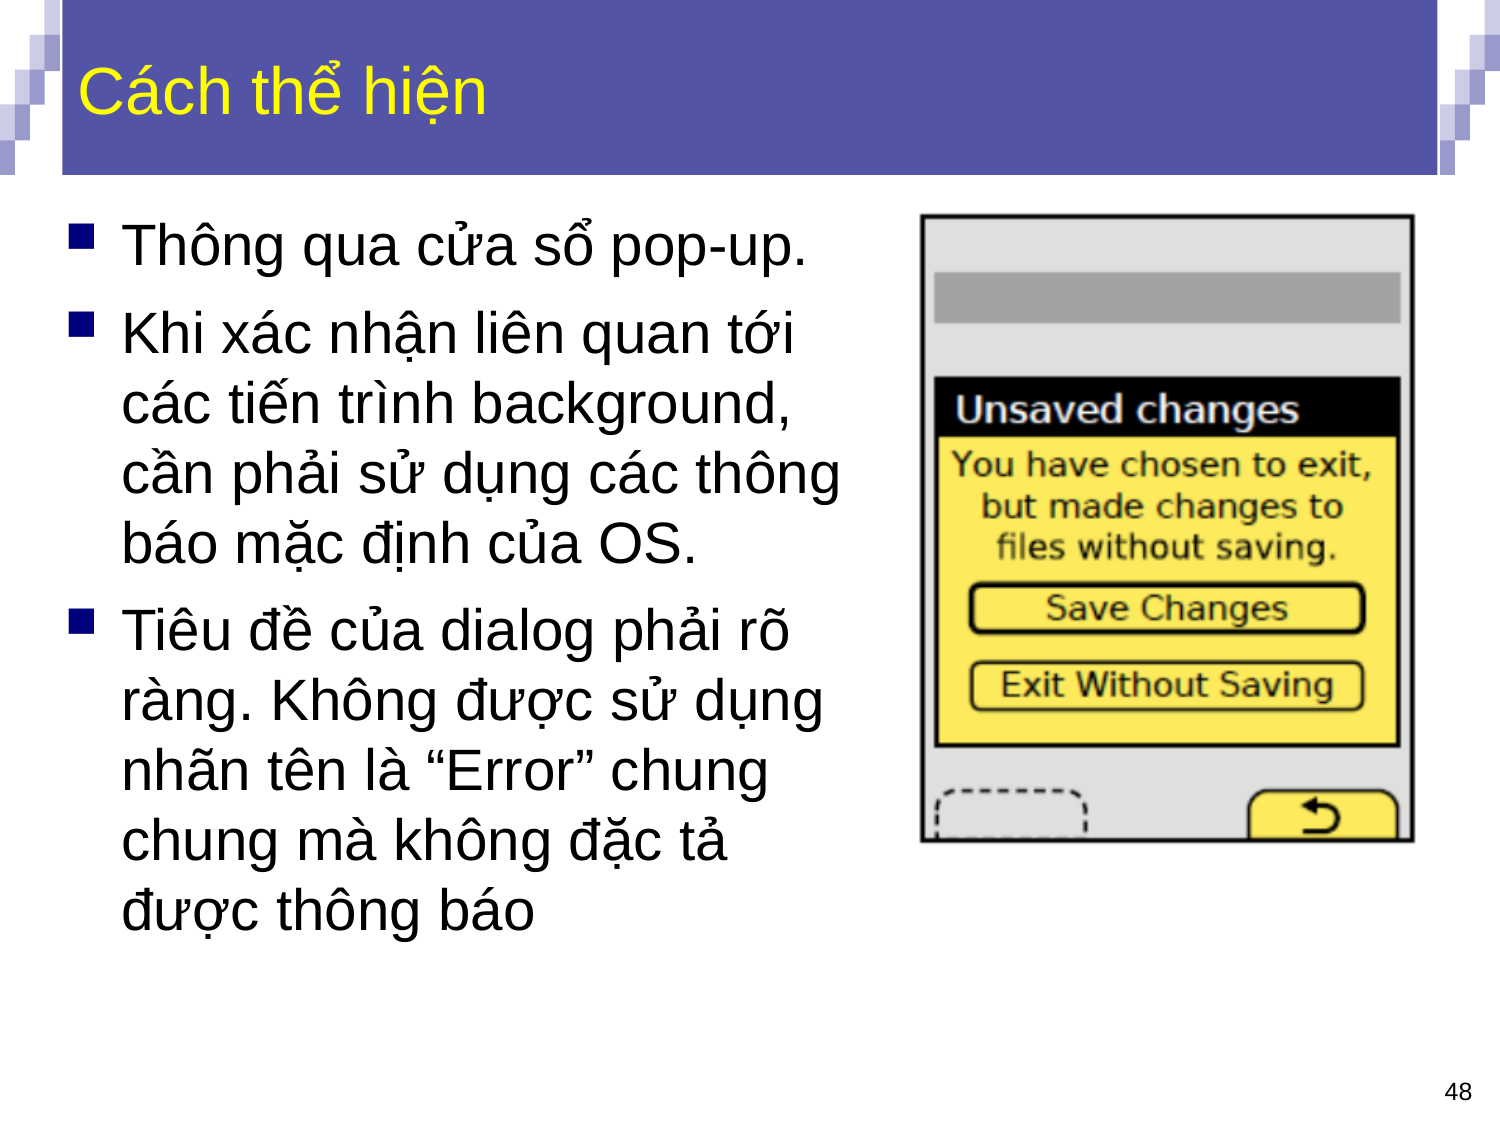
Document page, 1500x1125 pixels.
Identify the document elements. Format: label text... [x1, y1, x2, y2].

slide_number 48 [1137, 1062, 1488, 1113]
title Cách thể hiện [62, 0, 1438, 176]
list Thông qua cửa sổ pop-up. Khi xác nhận liên quan tới các tiến trình background, cần phải sử dụng các thông báo mặc định của OS. Tiêu đề của dialog phải rõ ràng. Không được sử dụng nhãn tên là “Error” chung chung mà không đặc tả được thông báo [49, 199, 1426, 1063]
picture [912, 199, 1426, 857]
